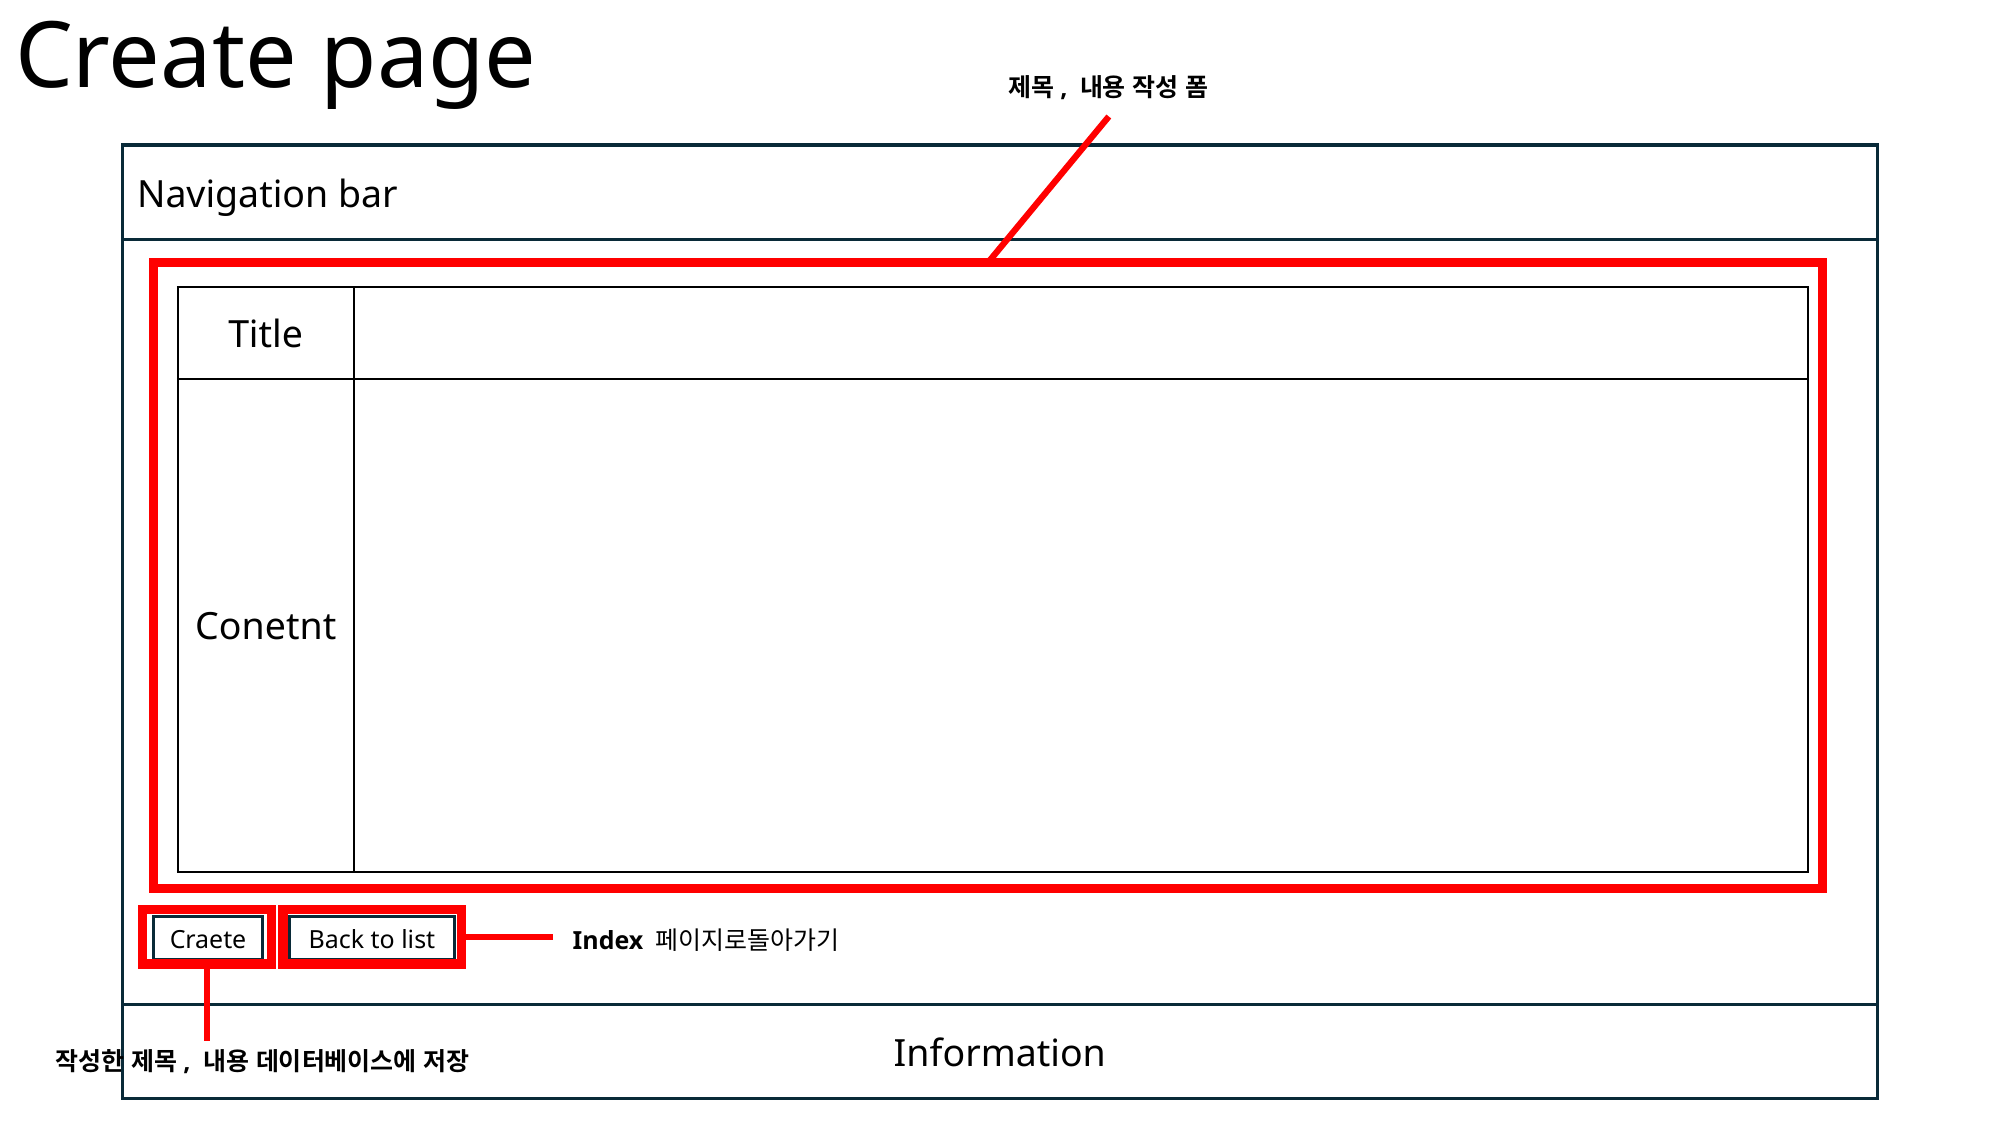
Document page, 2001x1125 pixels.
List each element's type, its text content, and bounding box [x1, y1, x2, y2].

text_box Information [121, 1003, 1879, 1100]
text_box Navigation bar [1110, 144, 1879, 241]
text_box 제목, 내용 작성 폼 [993, 64, 1224, 109]
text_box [987, 115, 1110, 264]
title Create page [0, 0, 1725, 117]
text_box [141, 908, 273, 966]
text_box [152, 261, 1824, 890]
text_box 작성한 제목, 내용 데이터베이스에 저장 [40, 1038, 486, 1084]
text_box [121, 241, 1879, 1003]
text_box Index 페이지로돌아가기 [557, 916, 855, 962]
text_box [281, 908, 463, 966]
text_box Navigation bar [121, 144, 987, 241]
